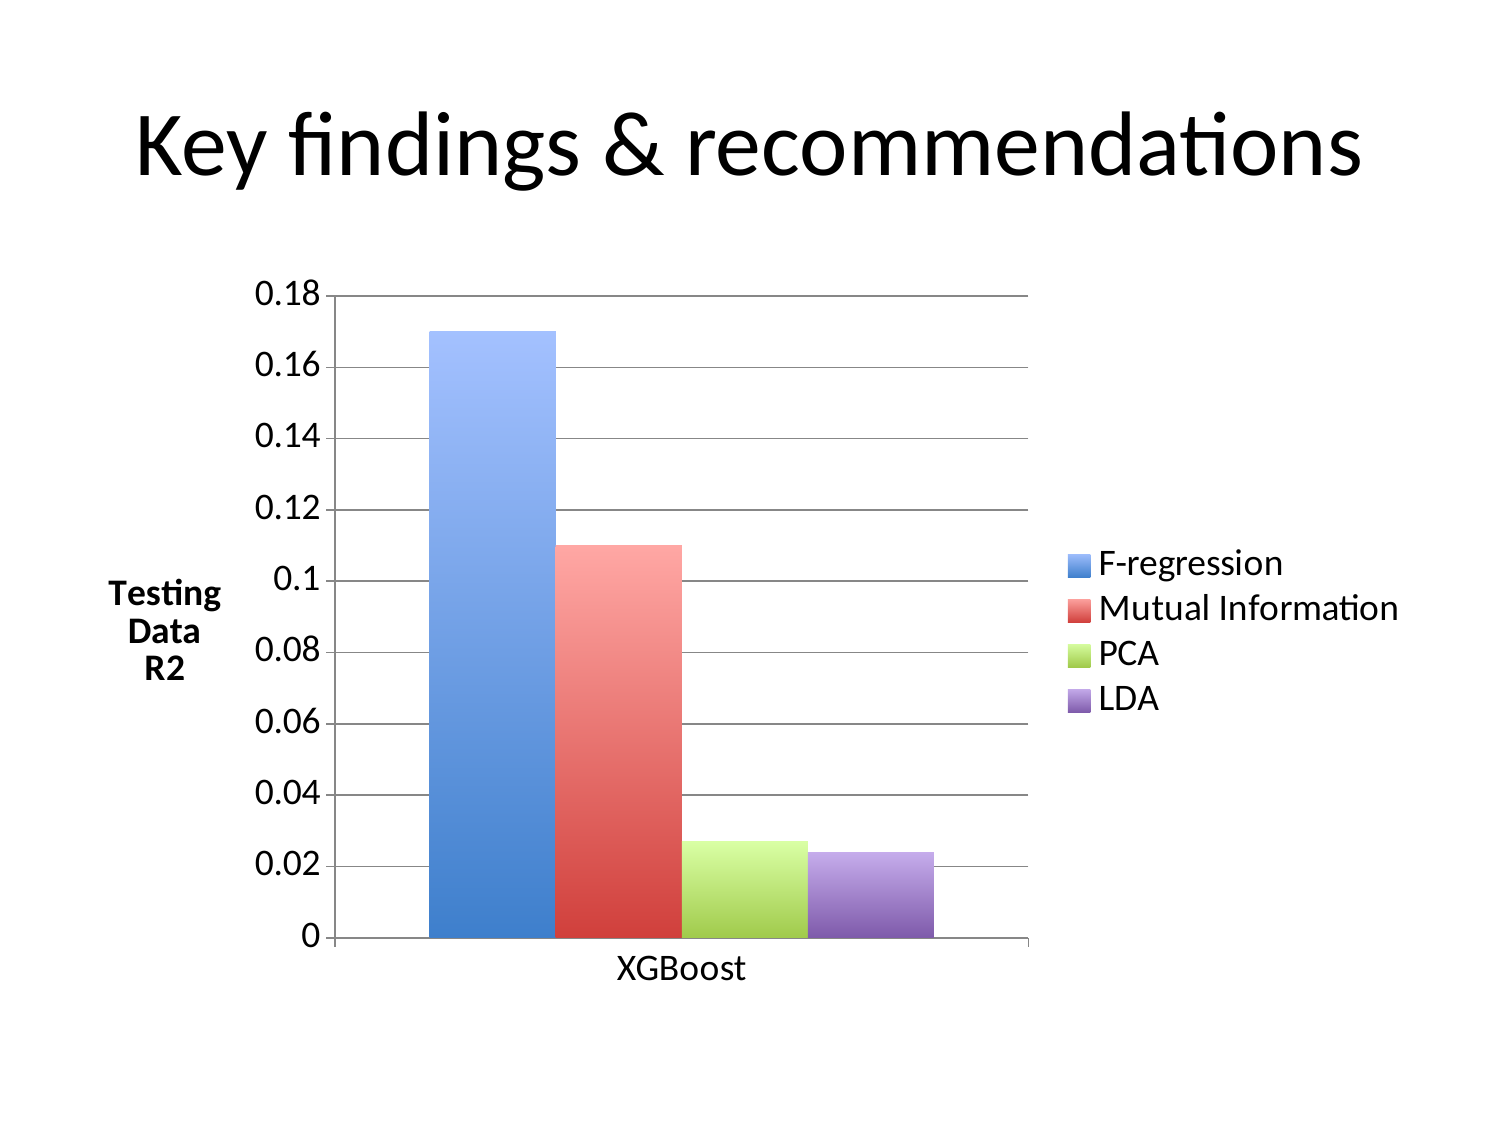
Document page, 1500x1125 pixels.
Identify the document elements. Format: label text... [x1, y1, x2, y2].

chart [74, 262, 1426, 1006]
title Key findings & recommendations [75, 45, 1425, 233]
